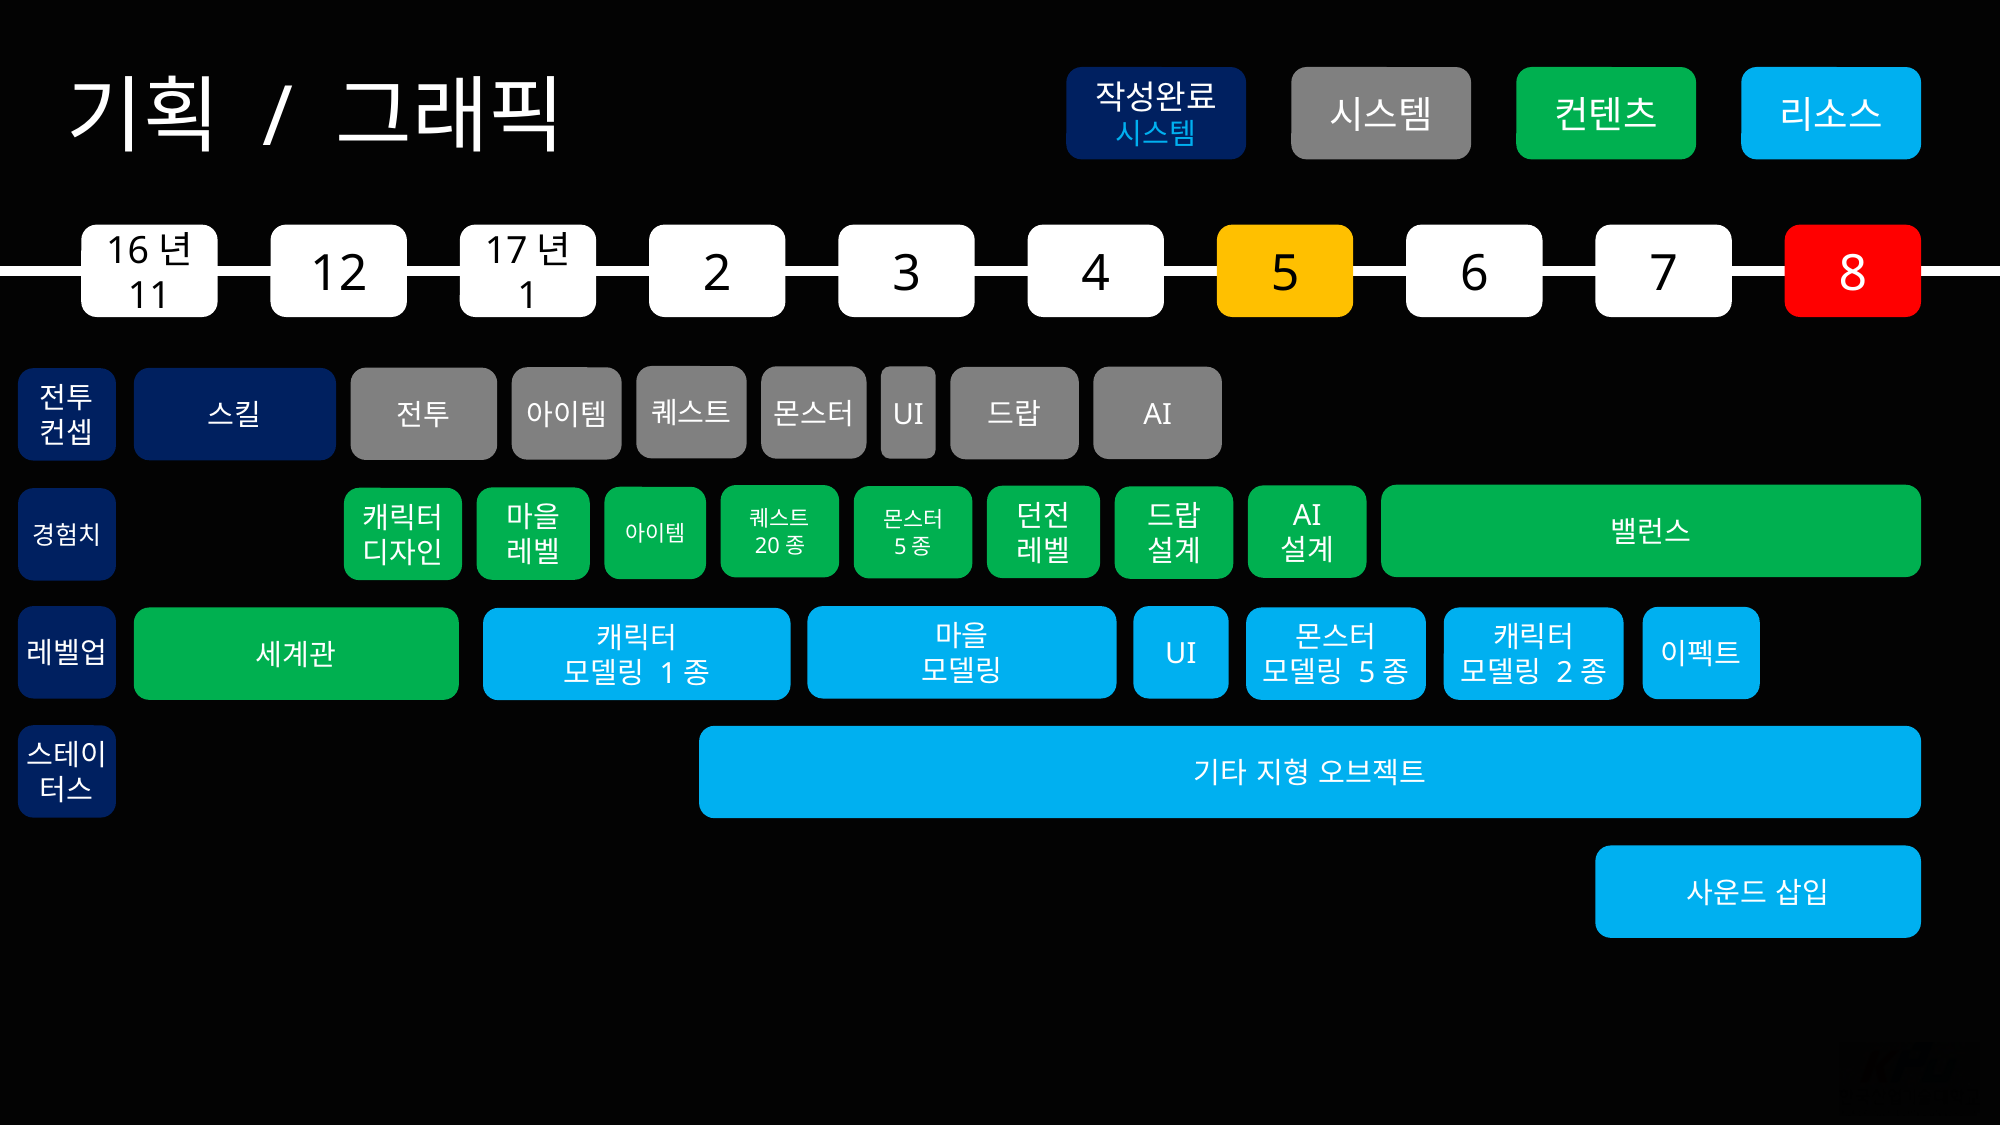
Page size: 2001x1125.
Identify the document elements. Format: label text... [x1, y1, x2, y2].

text_box 아이템 [510, 366, 623, 461]
text_box 16년 11 [80, 223, 219, 270]
text_box 드랍 [949, 365, 1080, 461]
text_box 몬스터 5종 [852, 484, 974, 580]
text_box 퀘스트 20종 [719, 483, 841, 579]
text_box 레벨업 [16, 605, 118, 700]
text_box 세계관 [132, 606, 460, 701]
text_box 7 [1594, 271, 1733, 319]
text_box 리소스 [1740, 65, 1923, 161]
text_box 기획 / 그래픽 [51, 54, 580, 170]
text_box [0, 276, 2000, 1125]
text_box 8 [1783, 271, 1923, 319]
text_box 5 [1215, 271, 1355, 319]
text_box 전투 [349, 366, 499, 462]
text_box 이펙트 [1641, 605, 1761, 701]
text_box 밸런스 [1380, 483, 1923, 579]
text_box AI [1092, 365, 1223, 461]
text_box 2 [647, 271, 787, 319]
text_box UI [879, 365, 937, 460]
text_box 3 [837, 223, 976, 270]
text_box [0, 0, 2000, 266]
text_box 6 [1405, 223, 1544, 270]
text_box 4 [1026, 223, 1166, 270]
text_box 17년 1 [458, 223, 598, 270]
text_box 드랍 설계 [1113, 485, 1235, 580]
text_box 캐릭터 모델링 1종 [481, 606, 792, 702]
text_box 마을 레벨 [475, 486, 591, 581]
text_box 캐릭터 모델링 2종 [1442, 606, 1625, 701]
text_box 12 [269, 223, 408, 270]
text_box 8 [1783, 223, 1923, 270]
text_box 5 [1215, 223, 1355, 270]
text_box 16년 11 [80, 271, 219, 319]
text_box 경험치 [16, 487, 118, 582]
text_box 3 [837, 271, 976, 319]
text_box 던전 레벨 [985, 484, 1102, 580]
text_box 컨텐츠 [1515, 65, 1698, 161]
text_box 몬스터 모델링 5종 [1245, 606, 1427, 701]
text_box 스킬 [132, 366, 338, 462]
text_box 6 [1405, 271, 1544, 319]
text_box UI [1132, 605, 1230, 700]
text_box 스테이터스 [16, 724, 118, 819]
text_box 몬스터 [760, 365, 868, 460]
text_box 기타 지형 오브젝트 [698, 724, 1923, 820]
text_box 퀘스트 [635, 364, 748, 460]
text_box 전투 컨셉 [16, 367, 118, 462]
text_box 작성완료 시스템 [1065, 65, 1248, 161]
text_box 4 [1026, 271, 1166, 319]
text_box 17년 1 [458, 271, 598, 319]
text_box 시스템 [1290, 65, 1473, 161]
text_box 7 [1594, 223, 1733, 270]
text_box 마을 모델링 [806, 605, 1118, 700]
text_box 아이템 [603, 485, 708, 581]
text_box 사운드 삽입 [1594, 844, 1923, 939]
text_box 2 [648, 223, 787, 270]
text_box 캐릭터 디자인 [342, 486, 464, 582]
text_box AI 설계 [1246, 484, 1368, 579]
text_box 12 [269, 271, 408, 319]
